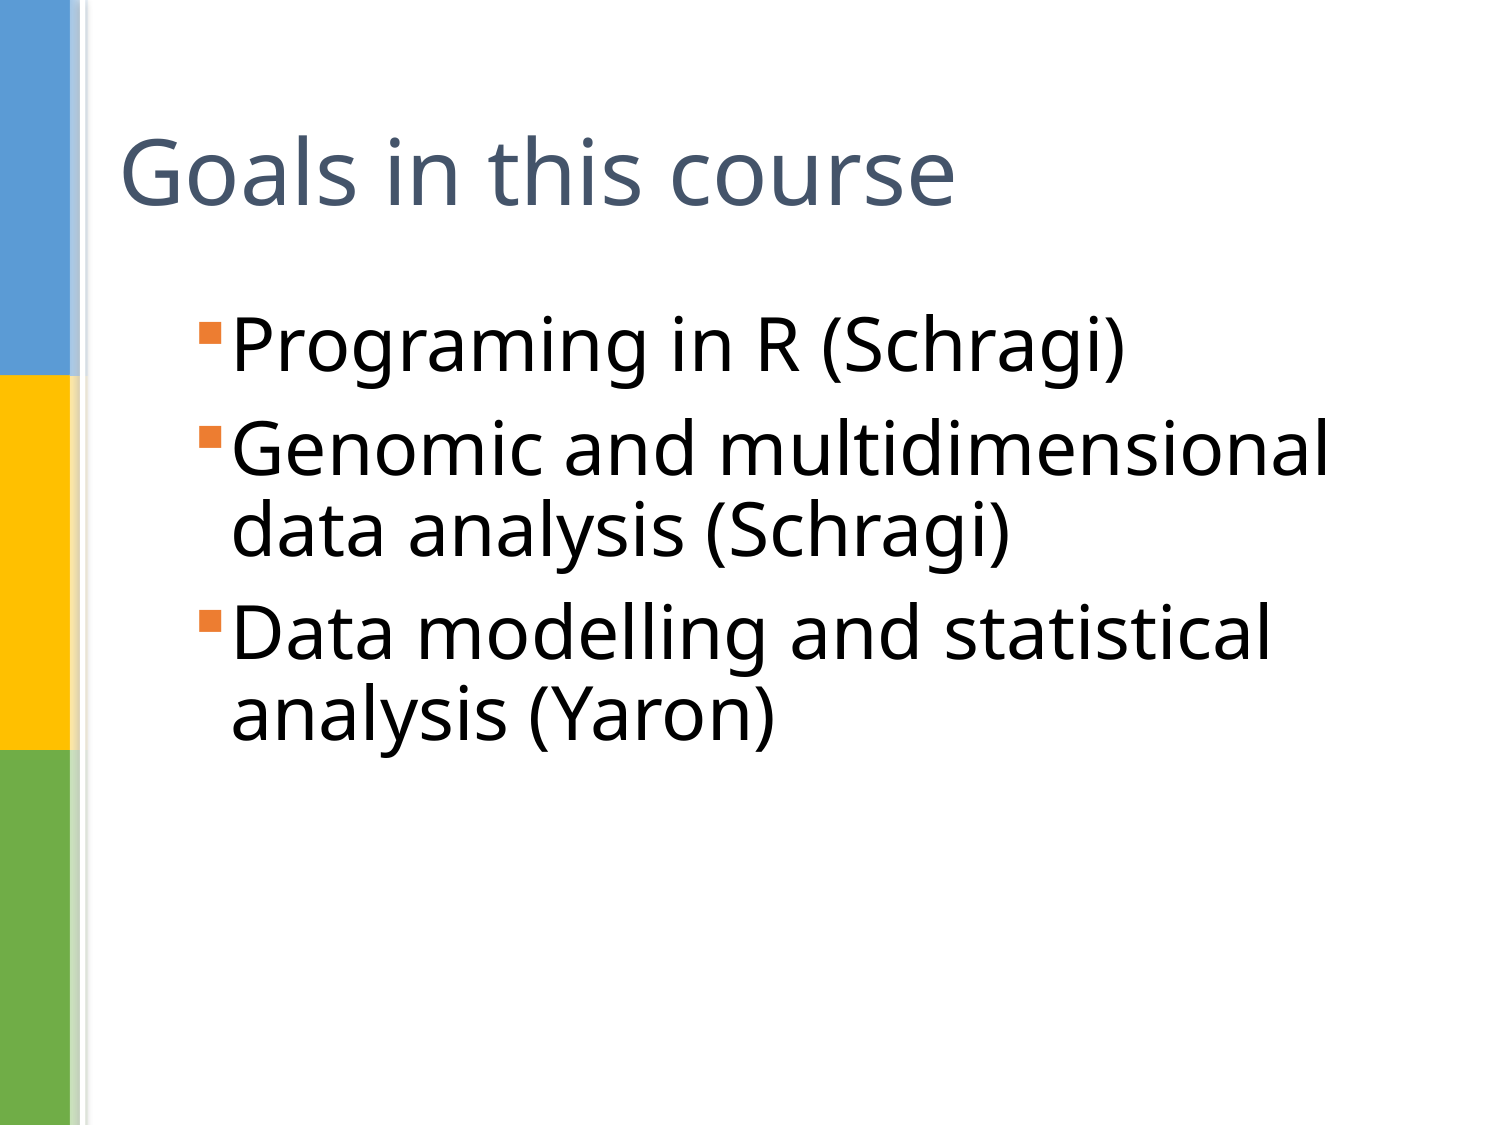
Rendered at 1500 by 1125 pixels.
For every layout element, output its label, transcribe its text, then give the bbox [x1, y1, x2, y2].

title Goals in this course [103, 59, 1397, 278]
list Programing in R (Schragi) Genomic and multidimensional data analysis (Schragi) Data modelling and statistical analysis (Yaron) [103, 299, 1397, 1014]
